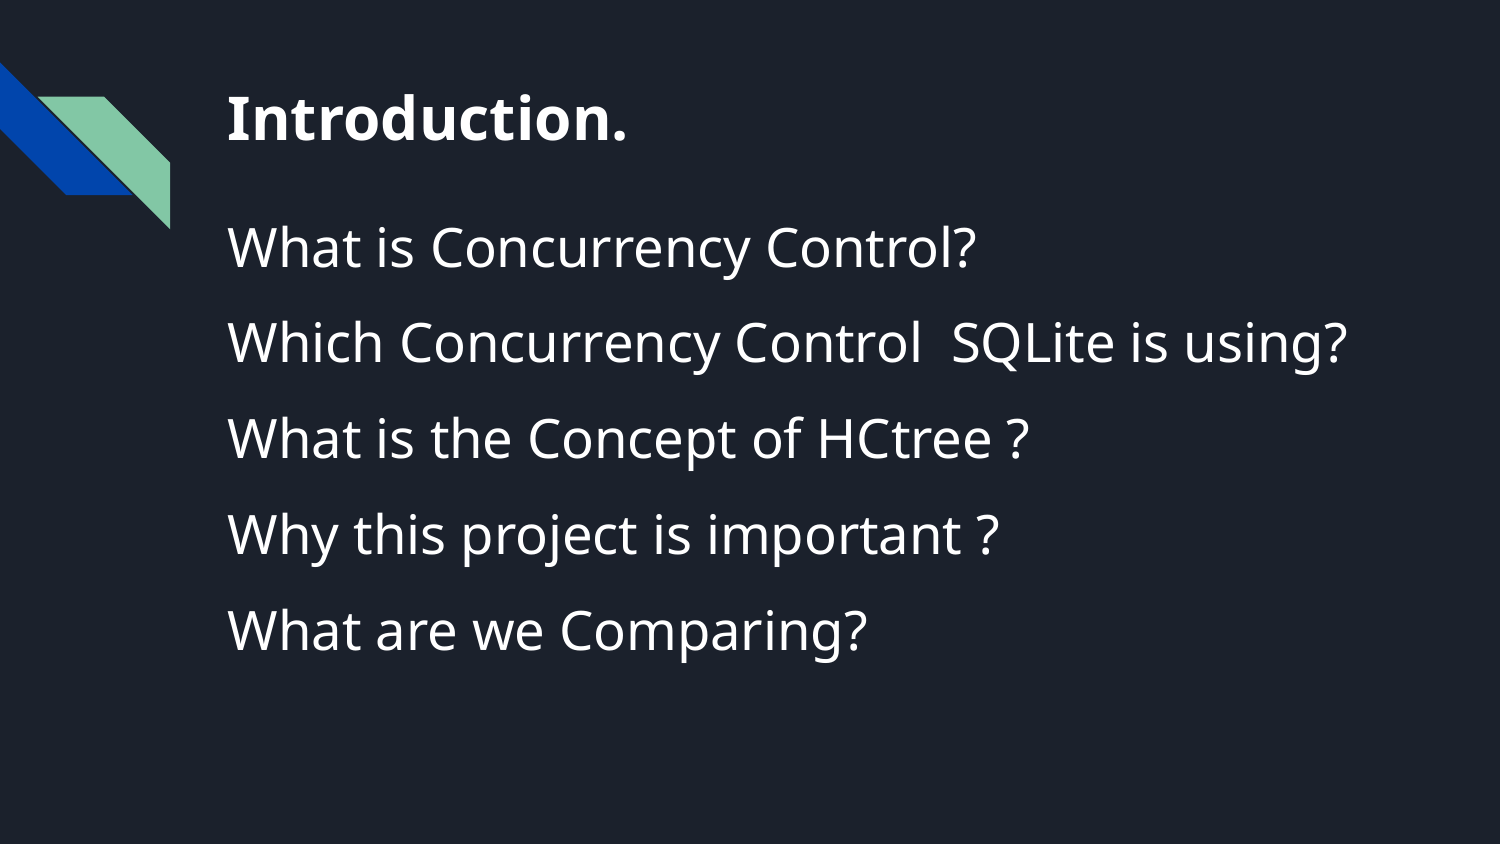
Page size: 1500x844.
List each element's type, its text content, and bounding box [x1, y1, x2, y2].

title Introduction. [212, 64, 1368, 188]
list What is Concurrency Control? Which Concurrency Control SQLite is using? What is the Concept of HCtree ? Why this project is important ? What are we Comparing? [212, 188, 1368, 742]
